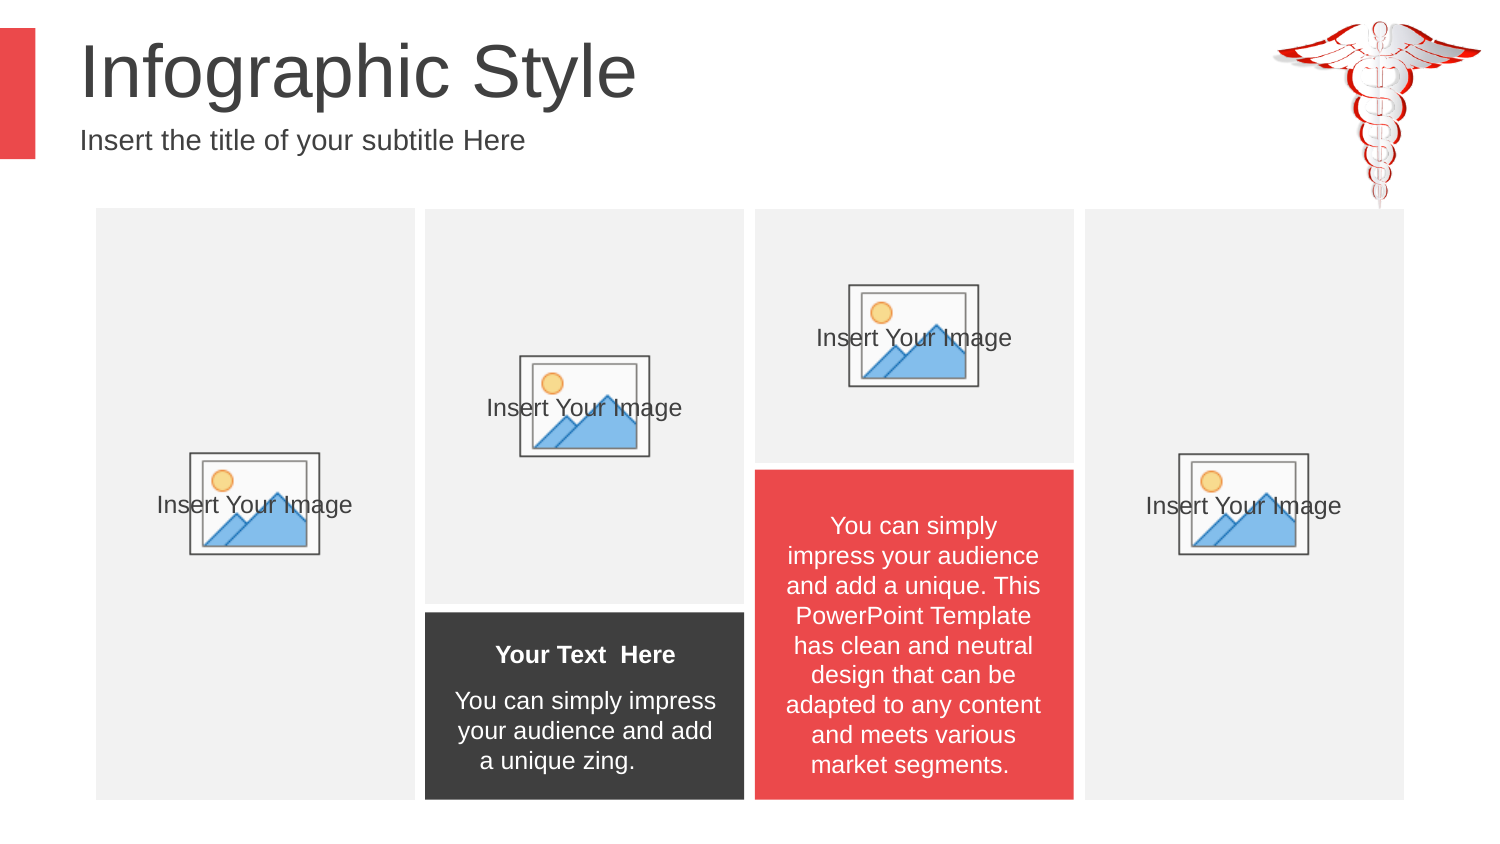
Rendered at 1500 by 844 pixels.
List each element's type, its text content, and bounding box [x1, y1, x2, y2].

picture [95, 207, 415, 800]
picture [424, 208, 745, 604]
list Infographic Style [64, 20, 1211, 114]
text_box You can simply impress your audience and add a unique. This PowerPoint Template has clean and neutral design that can be adapted to any content and meets various market segments. [770, 501, 1058, 787]
picture [1084, 20, 1482, 801]
list Insert the title of your subtitle Here [64, 114, 1211, 162]
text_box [437, 630, 735, 783]
picture [754, 208, 1075, 464]
